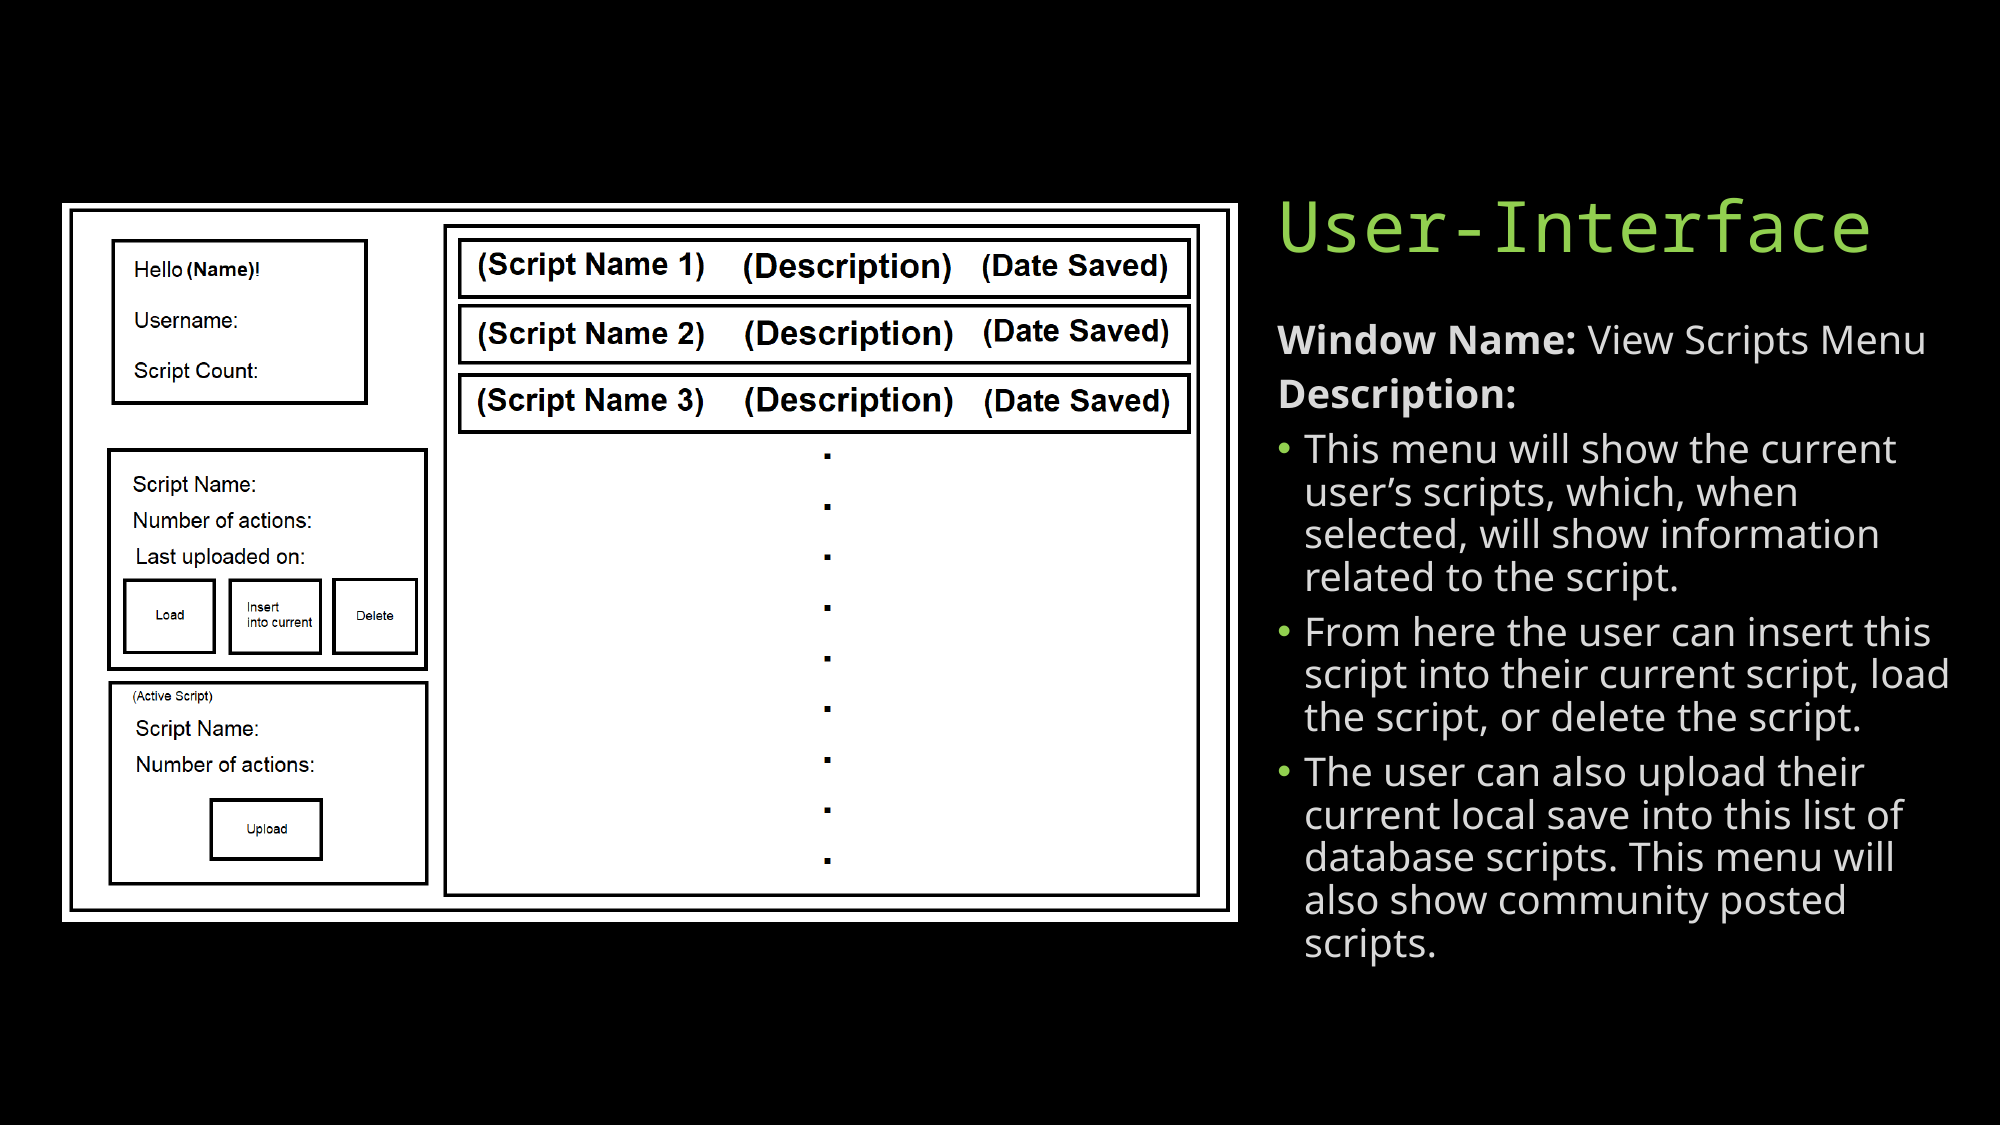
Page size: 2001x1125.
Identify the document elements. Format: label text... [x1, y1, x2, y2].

text_box [1389, 362, 1977, 663]
title User-Interface [1263, 87, 2000, 275]
text_box Window Name: View Scripts Menu Description: This menu will show the current user’s scripts, which, when selected, will show information related to the script. From here the user can insert this script into their current script, load the script, or delete the script. The user can also upload their current local save into this list of database scripts. This menu will also show community posted scripts. [1262, 312, 1975, 1013]
picture [62, 203, 1238, 922]
